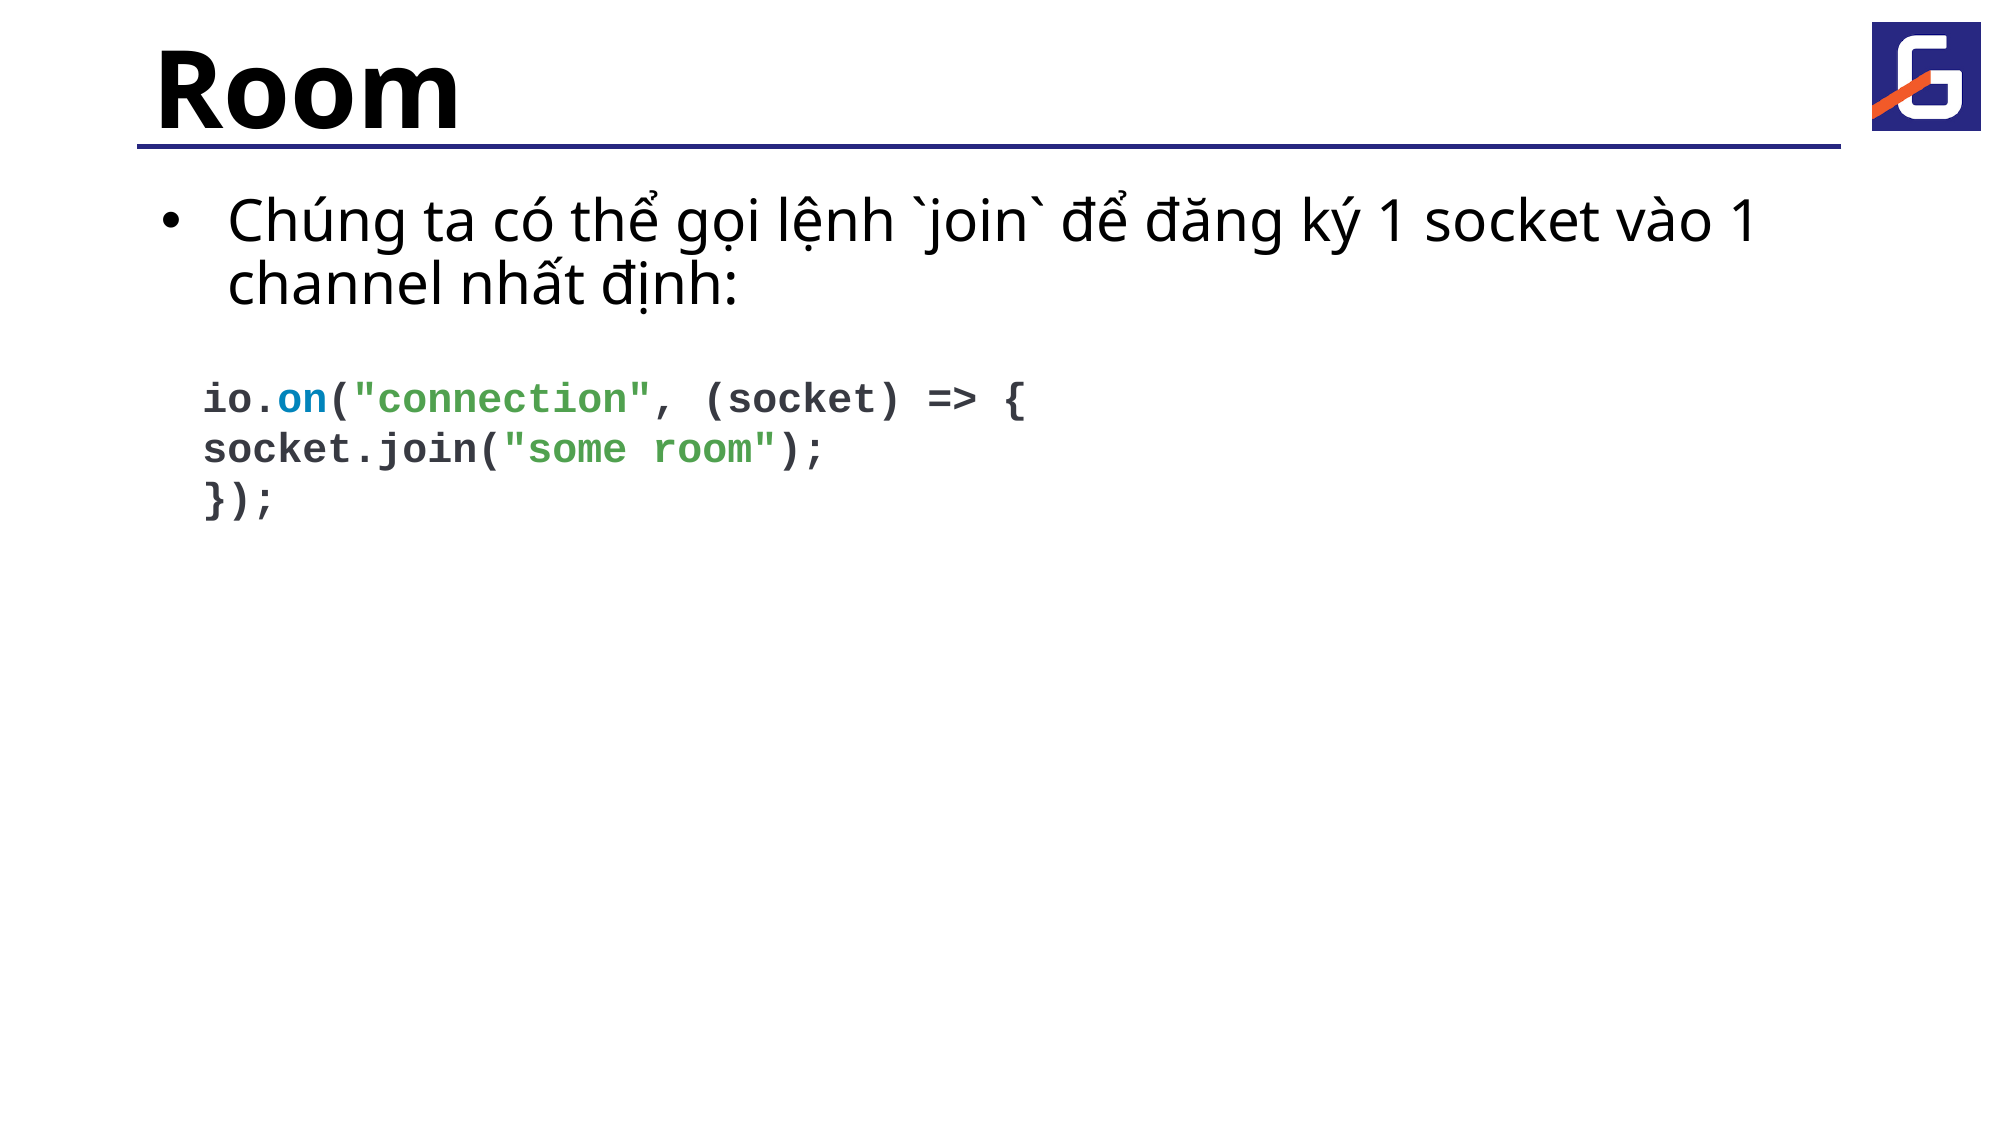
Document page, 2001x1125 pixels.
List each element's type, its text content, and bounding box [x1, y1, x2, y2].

picture [1872, 22, 1981, 131]
title Room [137, 26, 1863, 160]
list Chúng ta có thể gọi lệnh `join` để đăng ký 1 socket vào 1 channel nhất định: [137, 183, 1863, 1014]
text_box io.on("connection", (socket) => { socket.join("some room"); }); [187, 356, 1618, 537]
